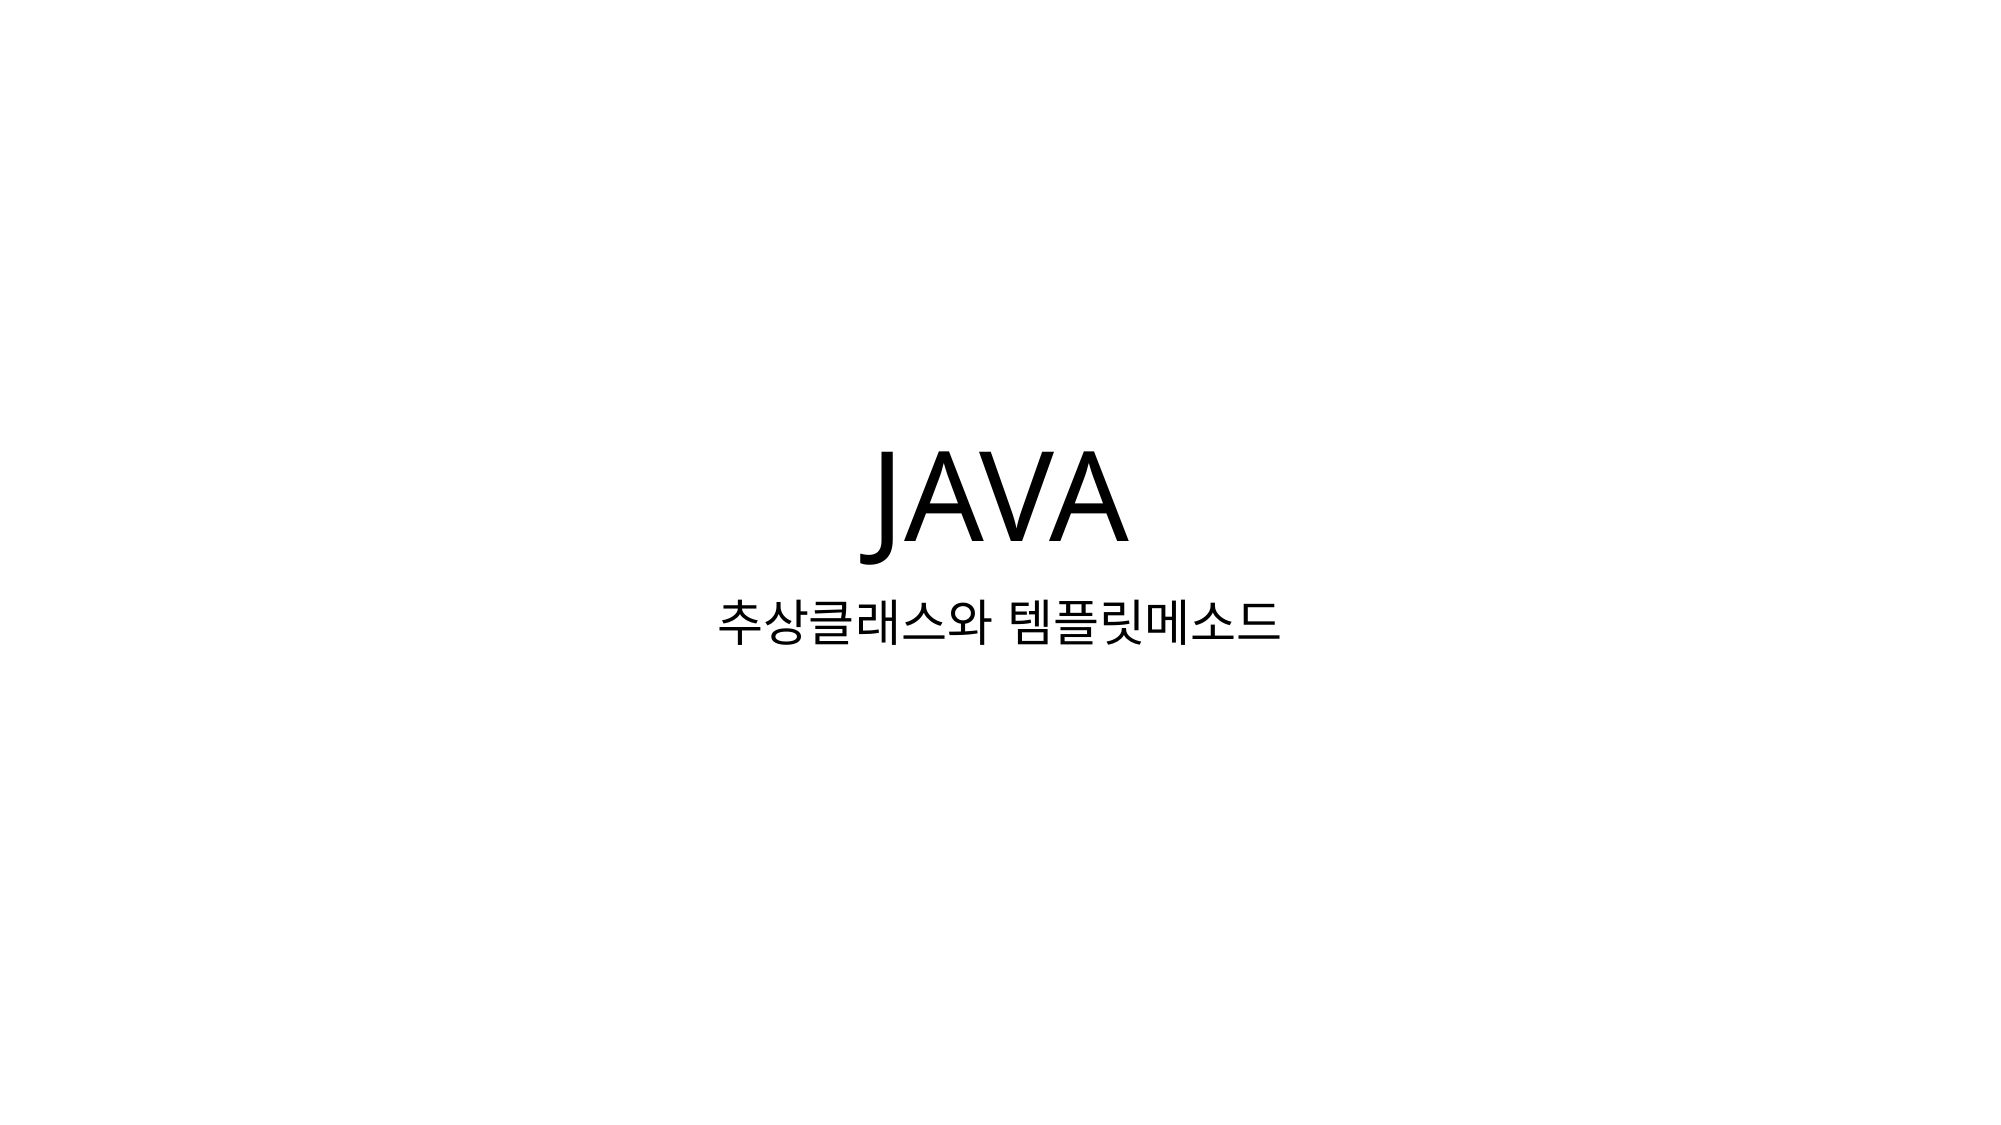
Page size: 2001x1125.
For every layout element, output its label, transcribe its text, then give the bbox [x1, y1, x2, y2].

title JAVA [249, 184, 1750, 576]
subtitle 추상클래스와 템플릿메소드 [249, 590, 1750, 863]
